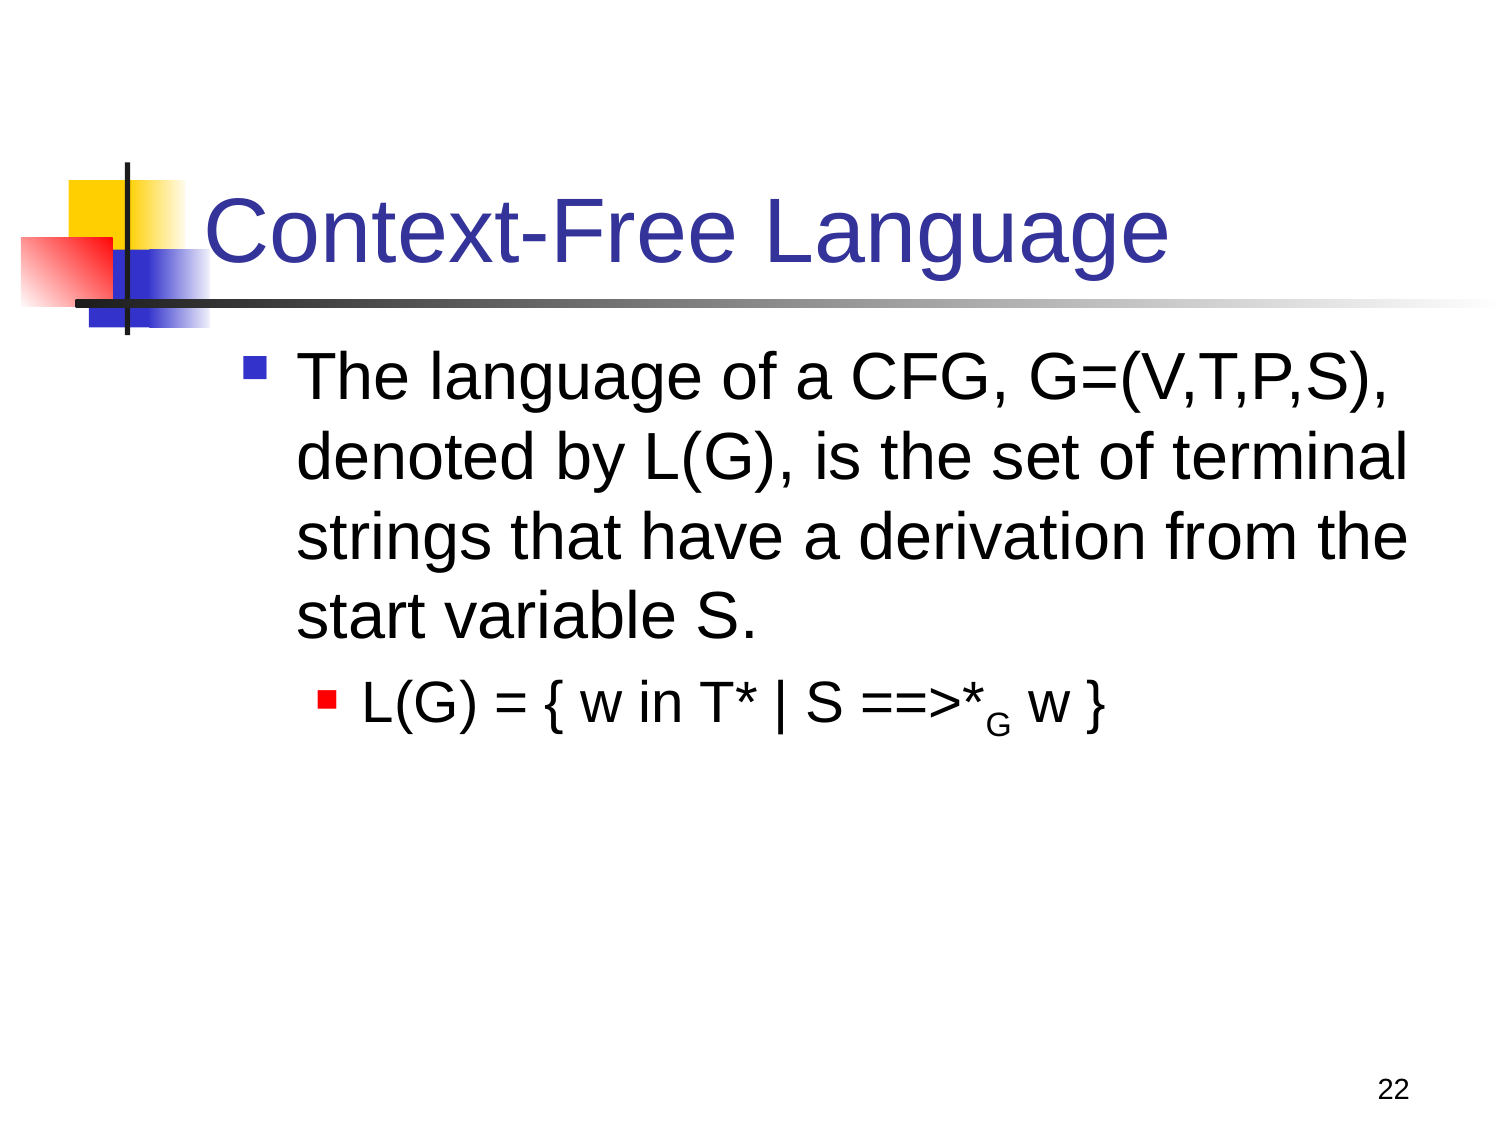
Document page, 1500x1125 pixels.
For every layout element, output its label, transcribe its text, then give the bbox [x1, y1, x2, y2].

list The language of a CFG, G=(V,T,P,S), denoted by L(G), is the set of terminal strings that have a derivation from the start variable S. L(G) = { w in T* | S ==>*G w } [225, 324, 1500, 1000]
slide_number 22 [1112, 1037, 1426, 1113]
title Context-Free Language [188, 101, 1468, 289]
